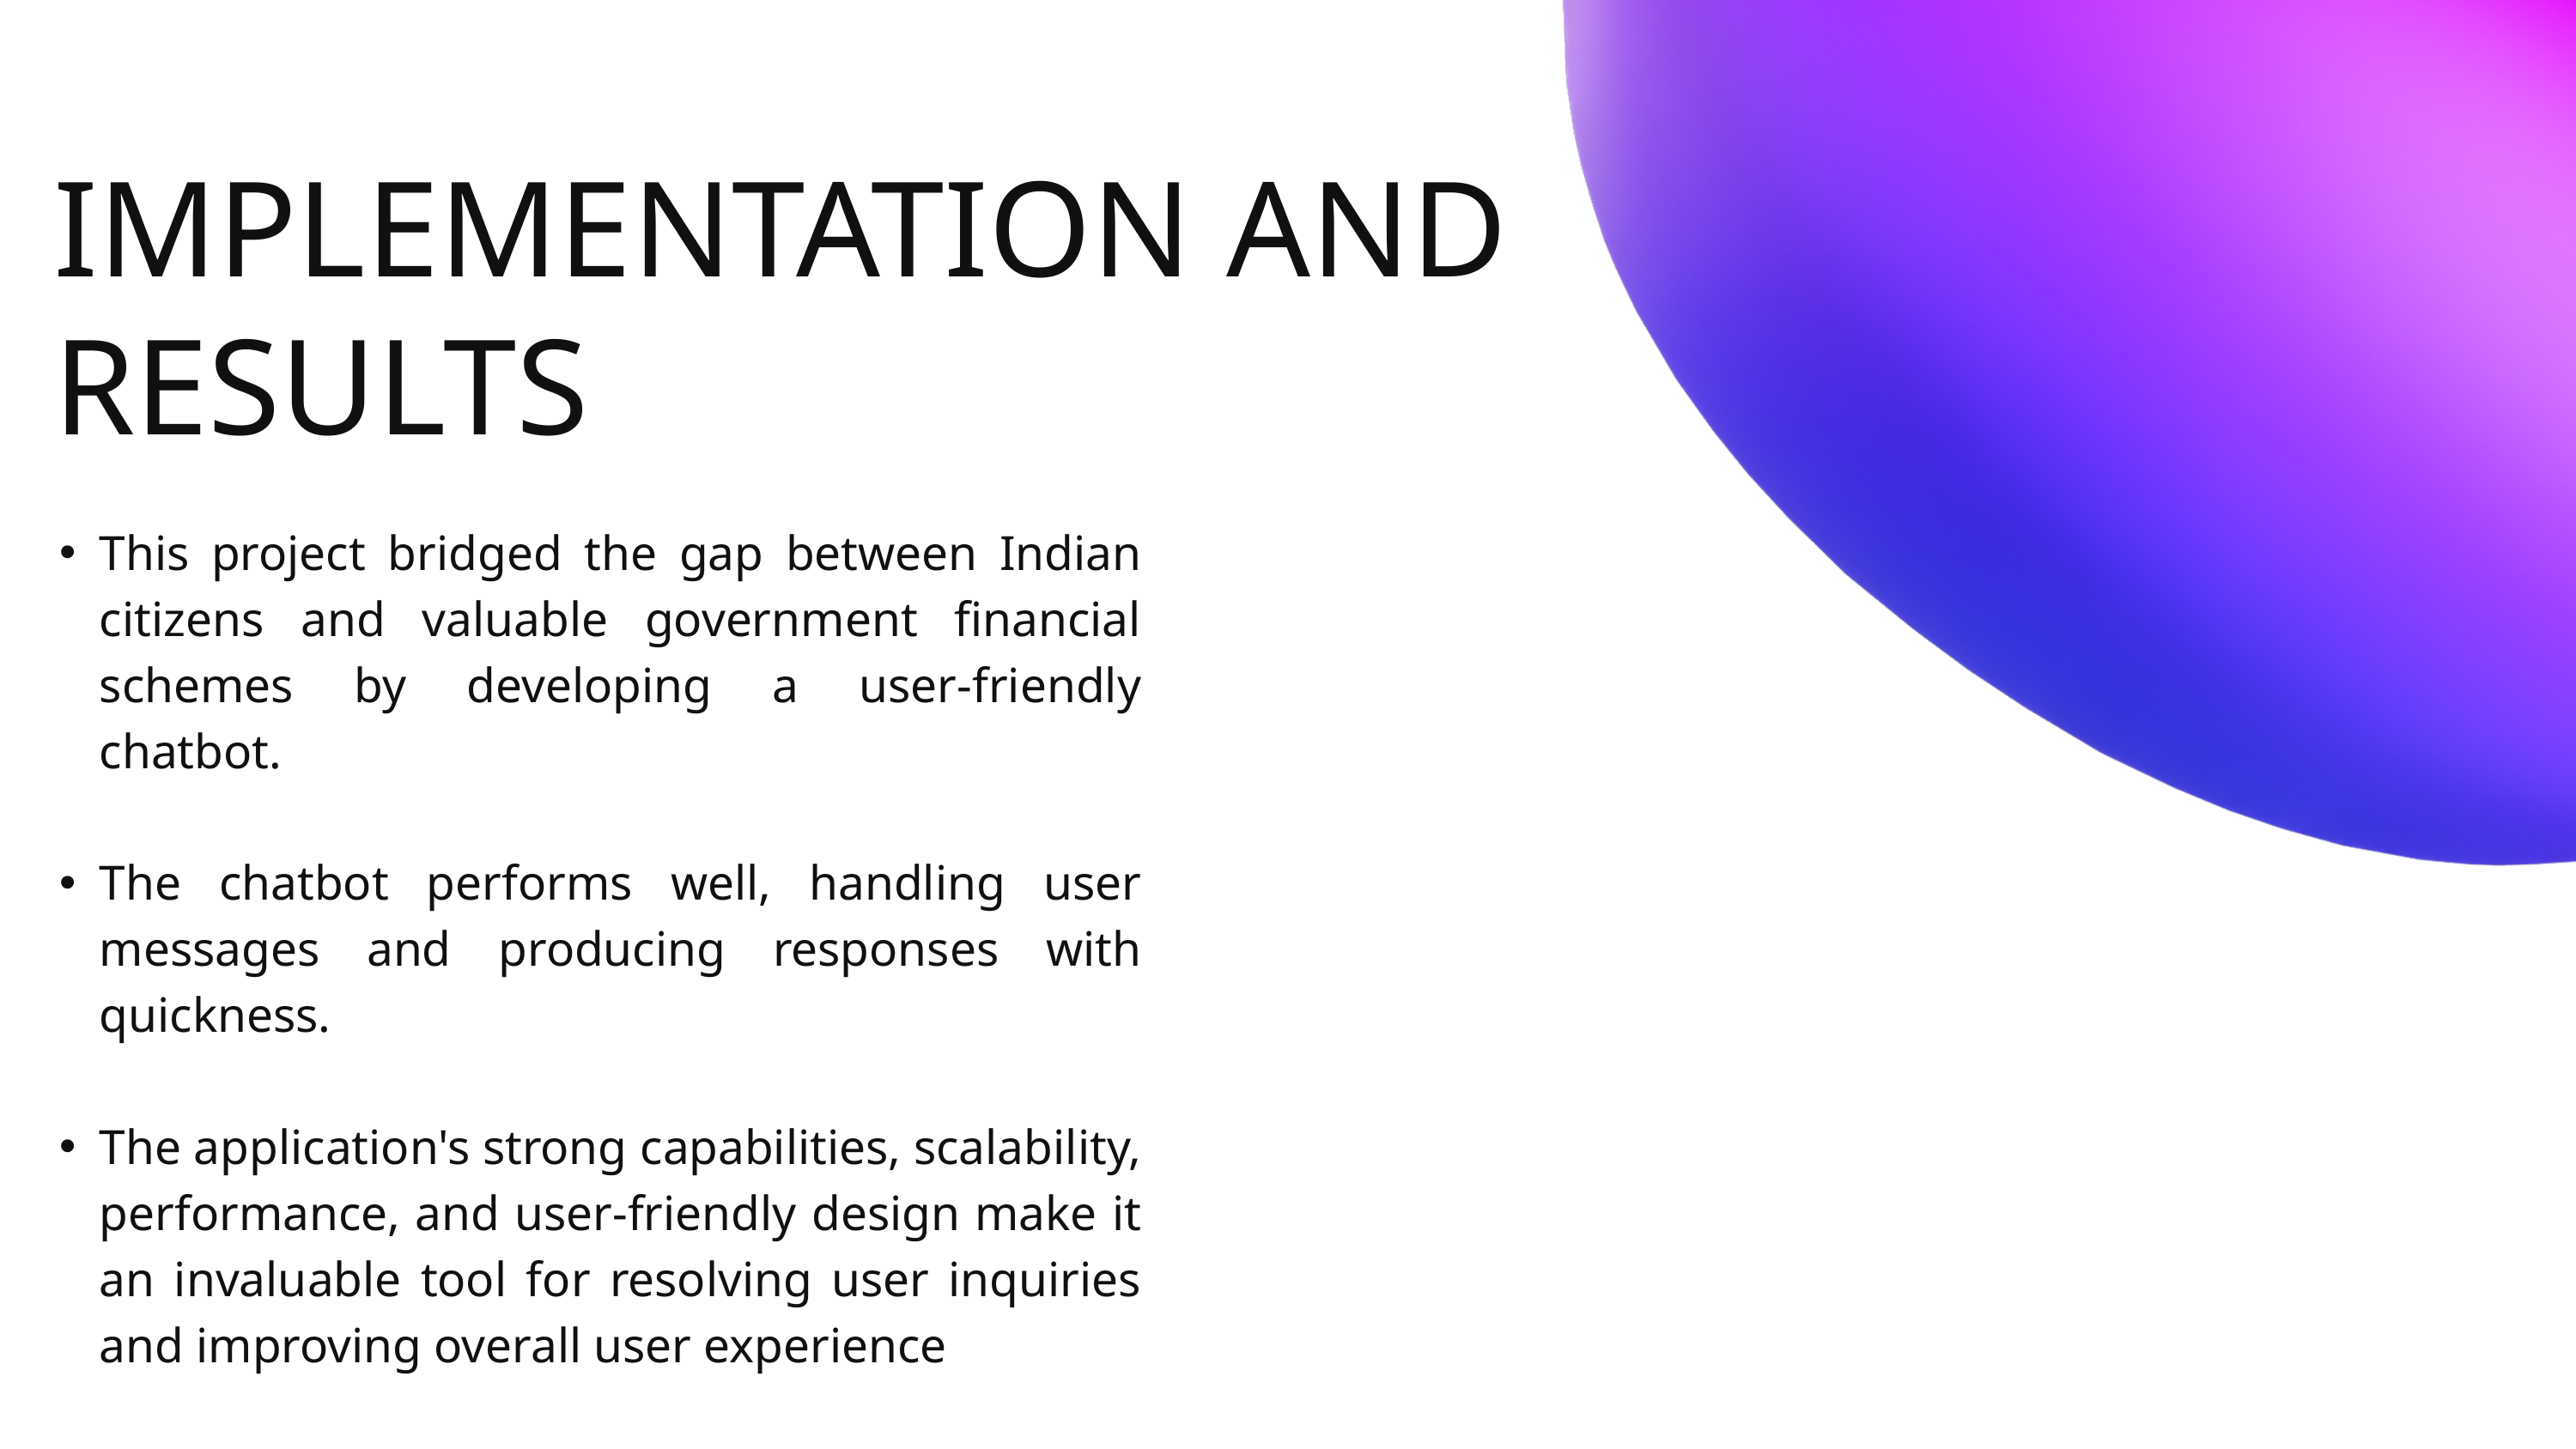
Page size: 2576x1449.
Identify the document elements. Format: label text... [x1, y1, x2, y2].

text_box [1556, 0, 2576, 876]
text_box This project bridged the gap between Indian citizens and valuable government financial schemes by developing a user-friendly chatbot. The chatbot performs well, handling user messages and producing responses with quickness. The application's strong capabilities, scalability, performance, and user-friendly design make it an invaluable tool for resolving user inquiries and improving overall user experience [19, 513, 1143, 1373]
text_box IMPLEMENTATION AND RESULTS [53, 144, 1557, 462]
